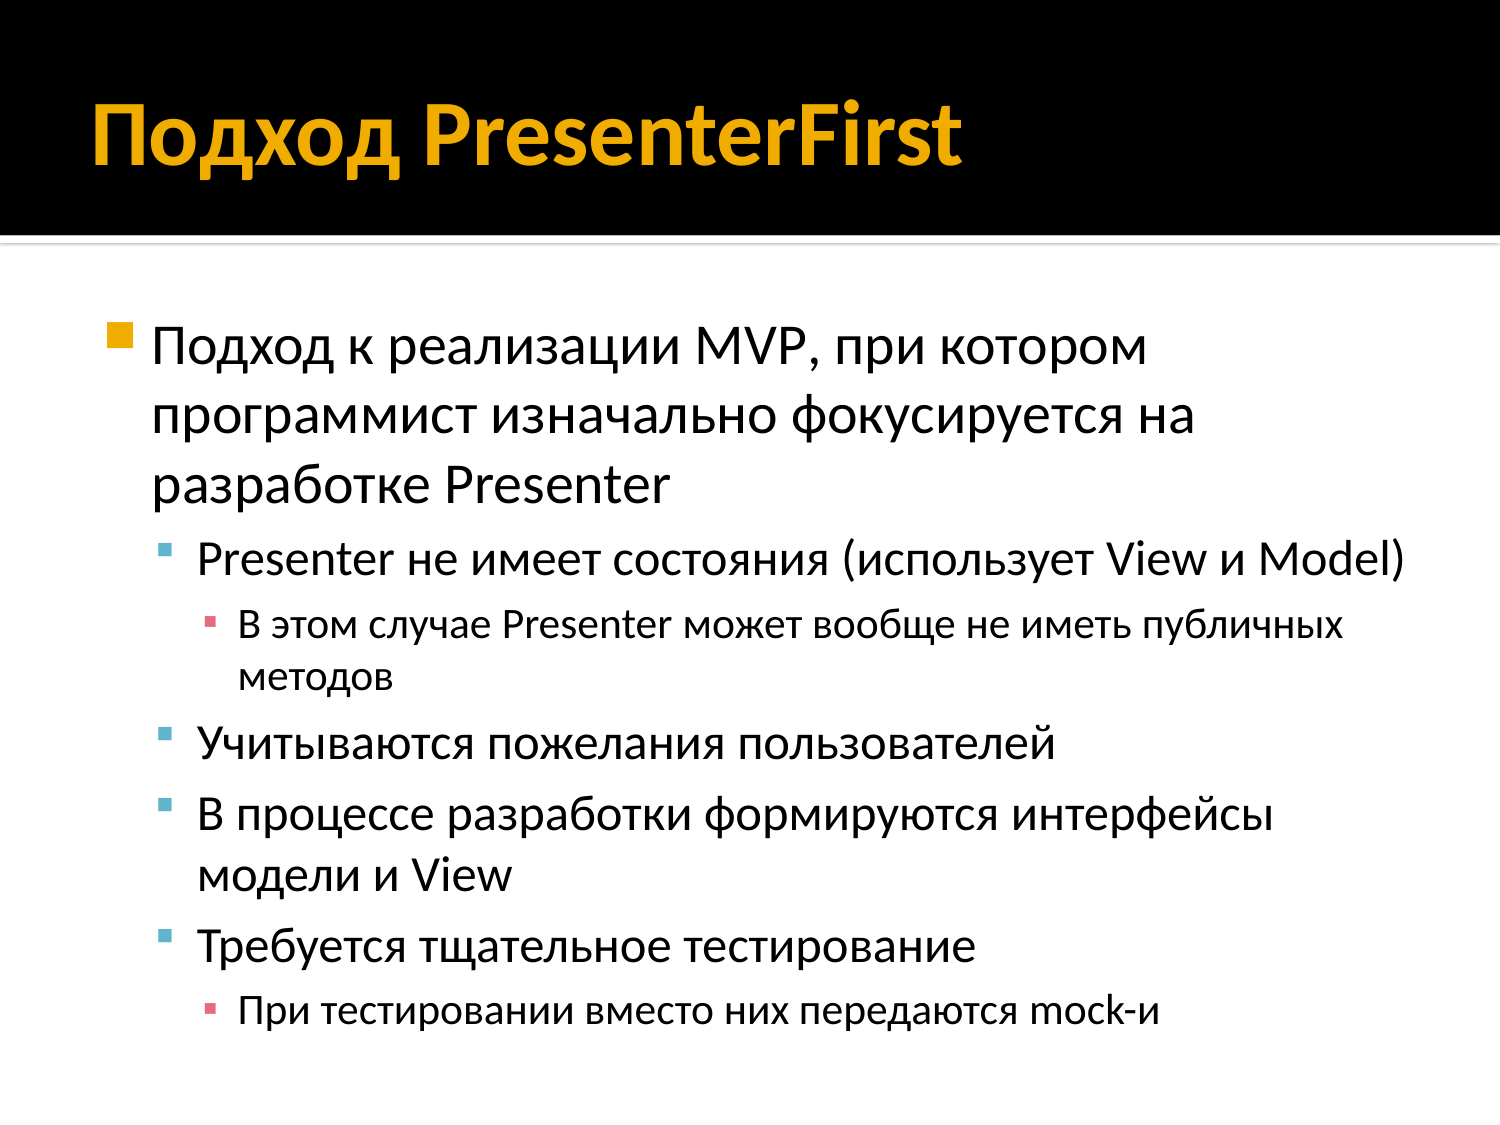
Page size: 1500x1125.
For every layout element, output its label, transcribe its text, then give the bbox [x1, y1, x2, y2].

title Подход PresenterFirst [75, 25, 1425, 231]
list Подход к реализации MVP, при котором программист изначально фокусируется на разработке Presenter Presenter не имеет состояния (использует View и Model) В этом случае Presenter может вообще не иметь публичных методов Учитываются пожелания пользователей В процессе разработки формируются интерфейсы модели и View Требуется тщательное тестирование При тестировании вместо них передаются mock-и [75, 291, 1425, 1050]
